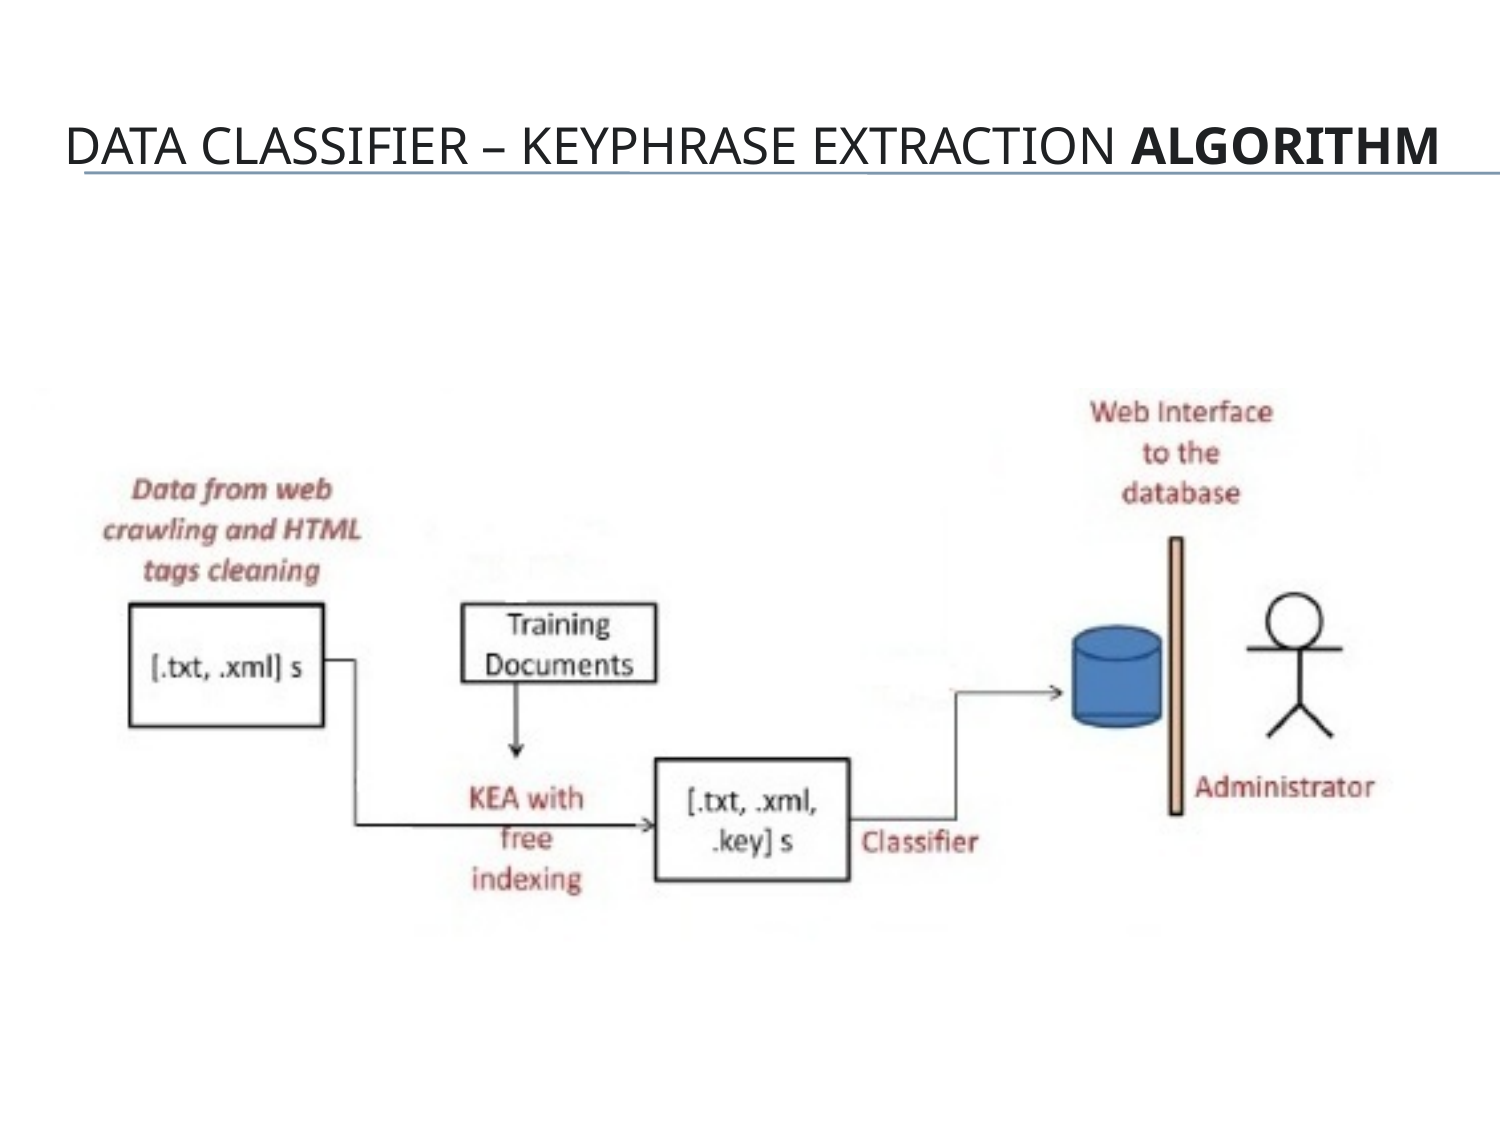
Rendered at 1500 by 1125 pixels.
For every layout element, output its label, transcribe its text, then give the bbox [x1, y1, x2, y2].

picture [11, 388, 1463, 979]
title Data classifier – Keyphrase Extraction Algorithm [50, 75, 1475, 213]
